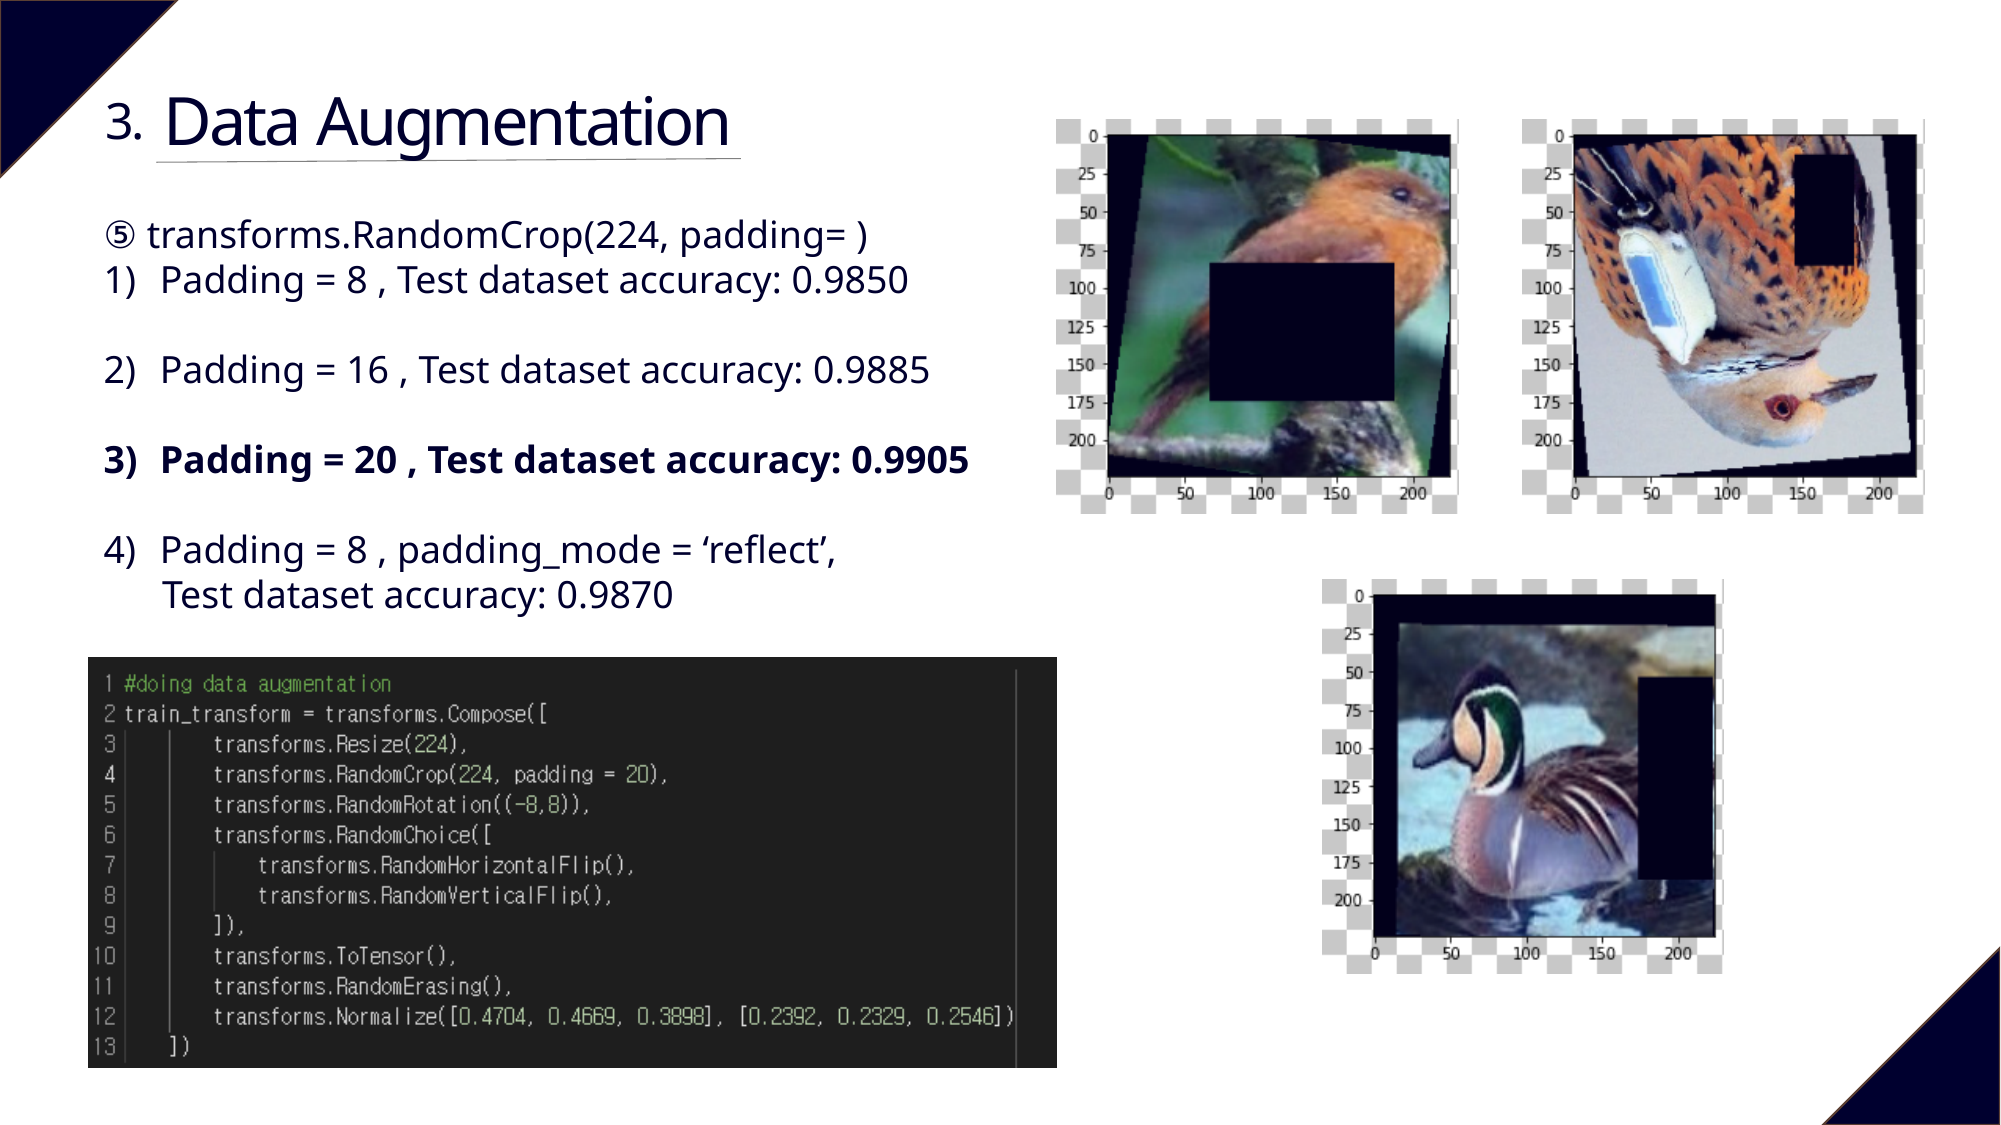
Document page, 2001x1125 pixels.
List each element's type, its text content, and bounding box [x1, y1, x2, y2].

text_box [156, 158, 741, 163]
text_box ⑤ transforms.RandomCrop(224, padding= ) Padding = 8 , Test dataset accuracy: 0.9850 Padding = 16 , Test dataset accuracy: 0.9885 Padding = 20 , Test dataset accuracy: 0.9905 Padding = 8 , padding_mode = ‘reflect’, Test dataset accuracy: 0.9870 [88, 203, 1796, 736]
picture [1056, 119, 1459, 514]
text_box Data Augmentation [149, 71, 748, 167]
picture [1322, 579, 1724, 974]
text_box 3. [90, 81, 160, 157]
picture [88, 657, 1057, 1068]
picture [1522, 119, 1925, 514]
